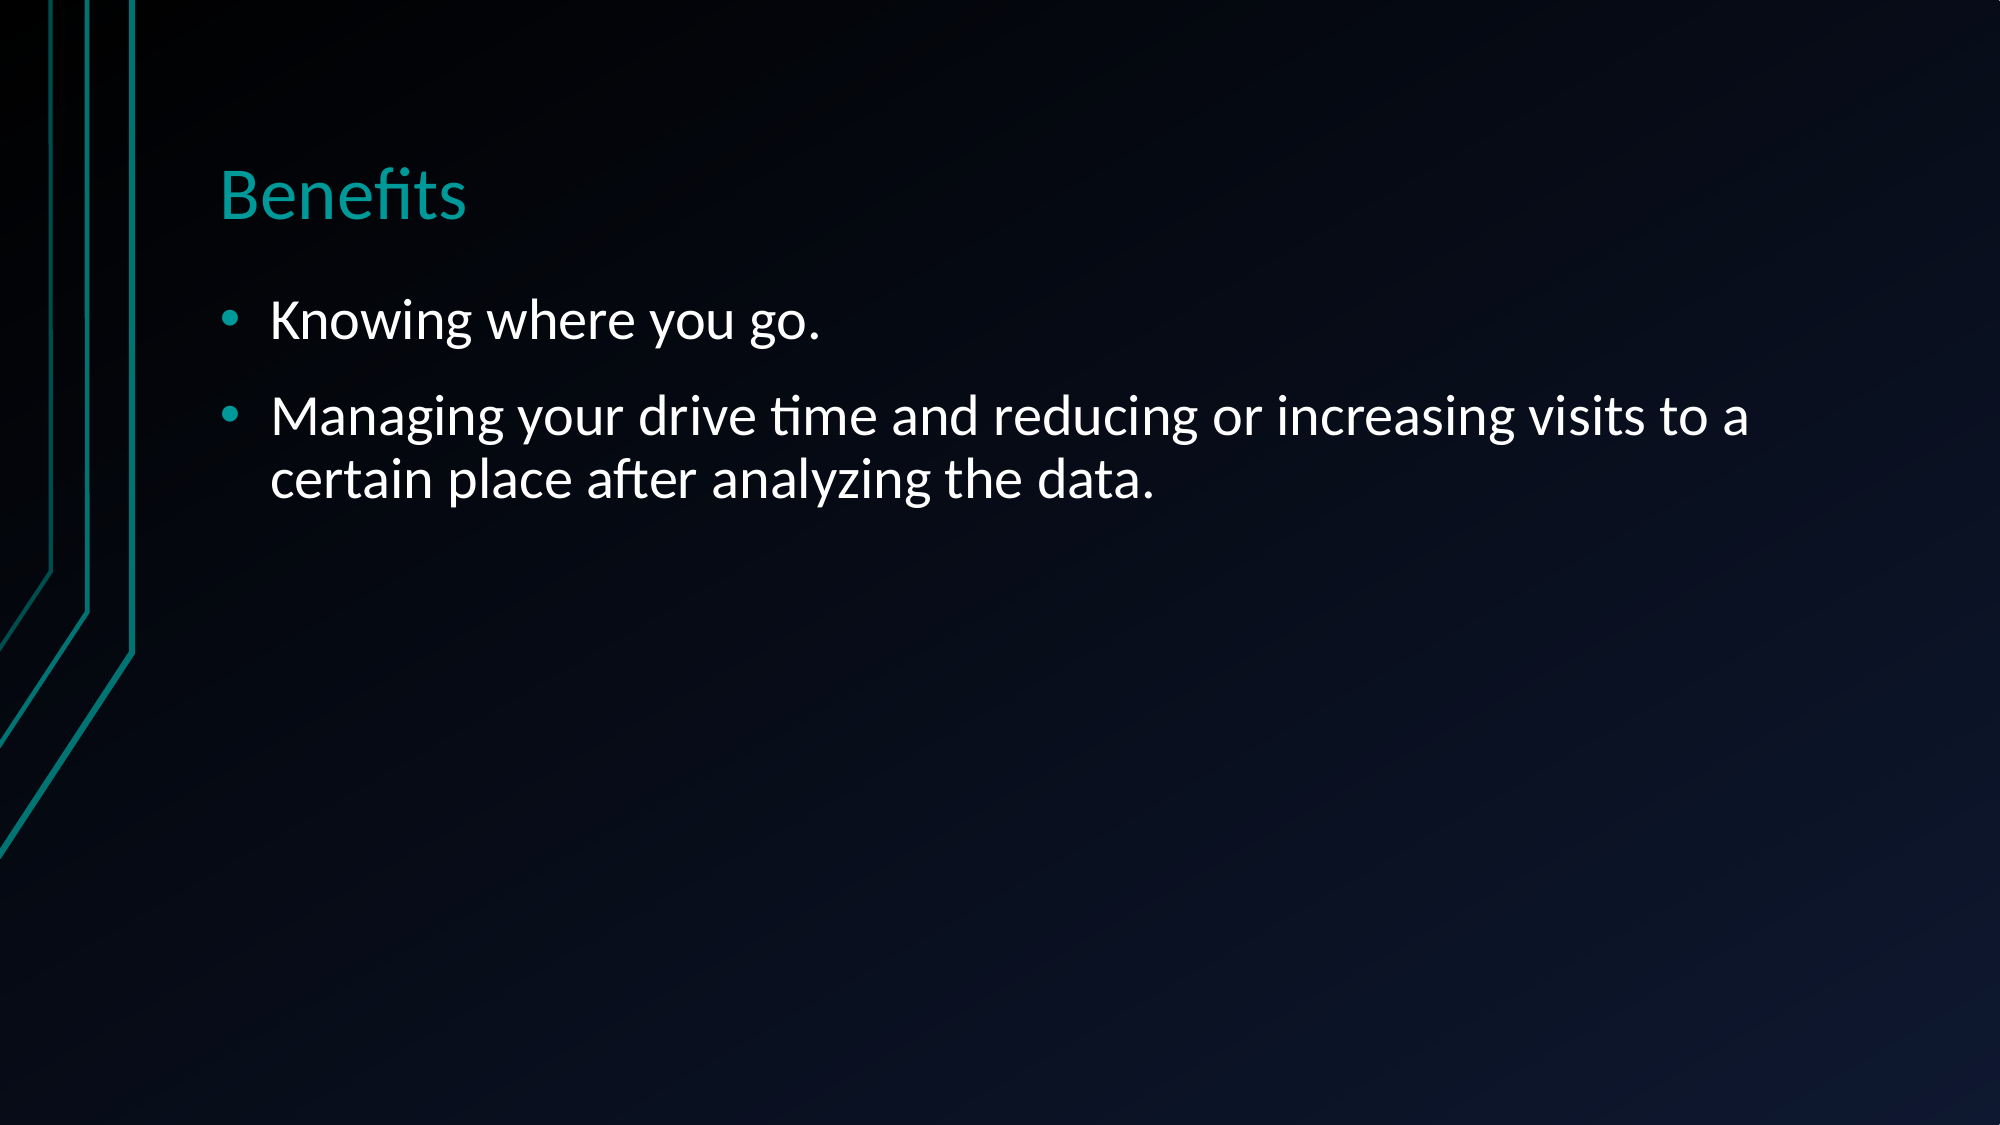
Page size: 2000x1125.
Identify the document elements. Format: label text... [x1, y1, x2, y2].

list Knowing where you go. Managing your drive time and reducing or increasing visits to a certain place after analyzing the data. [199, 279, 1900, 1012]
title Benefits [199, 45, 1900, 246]
